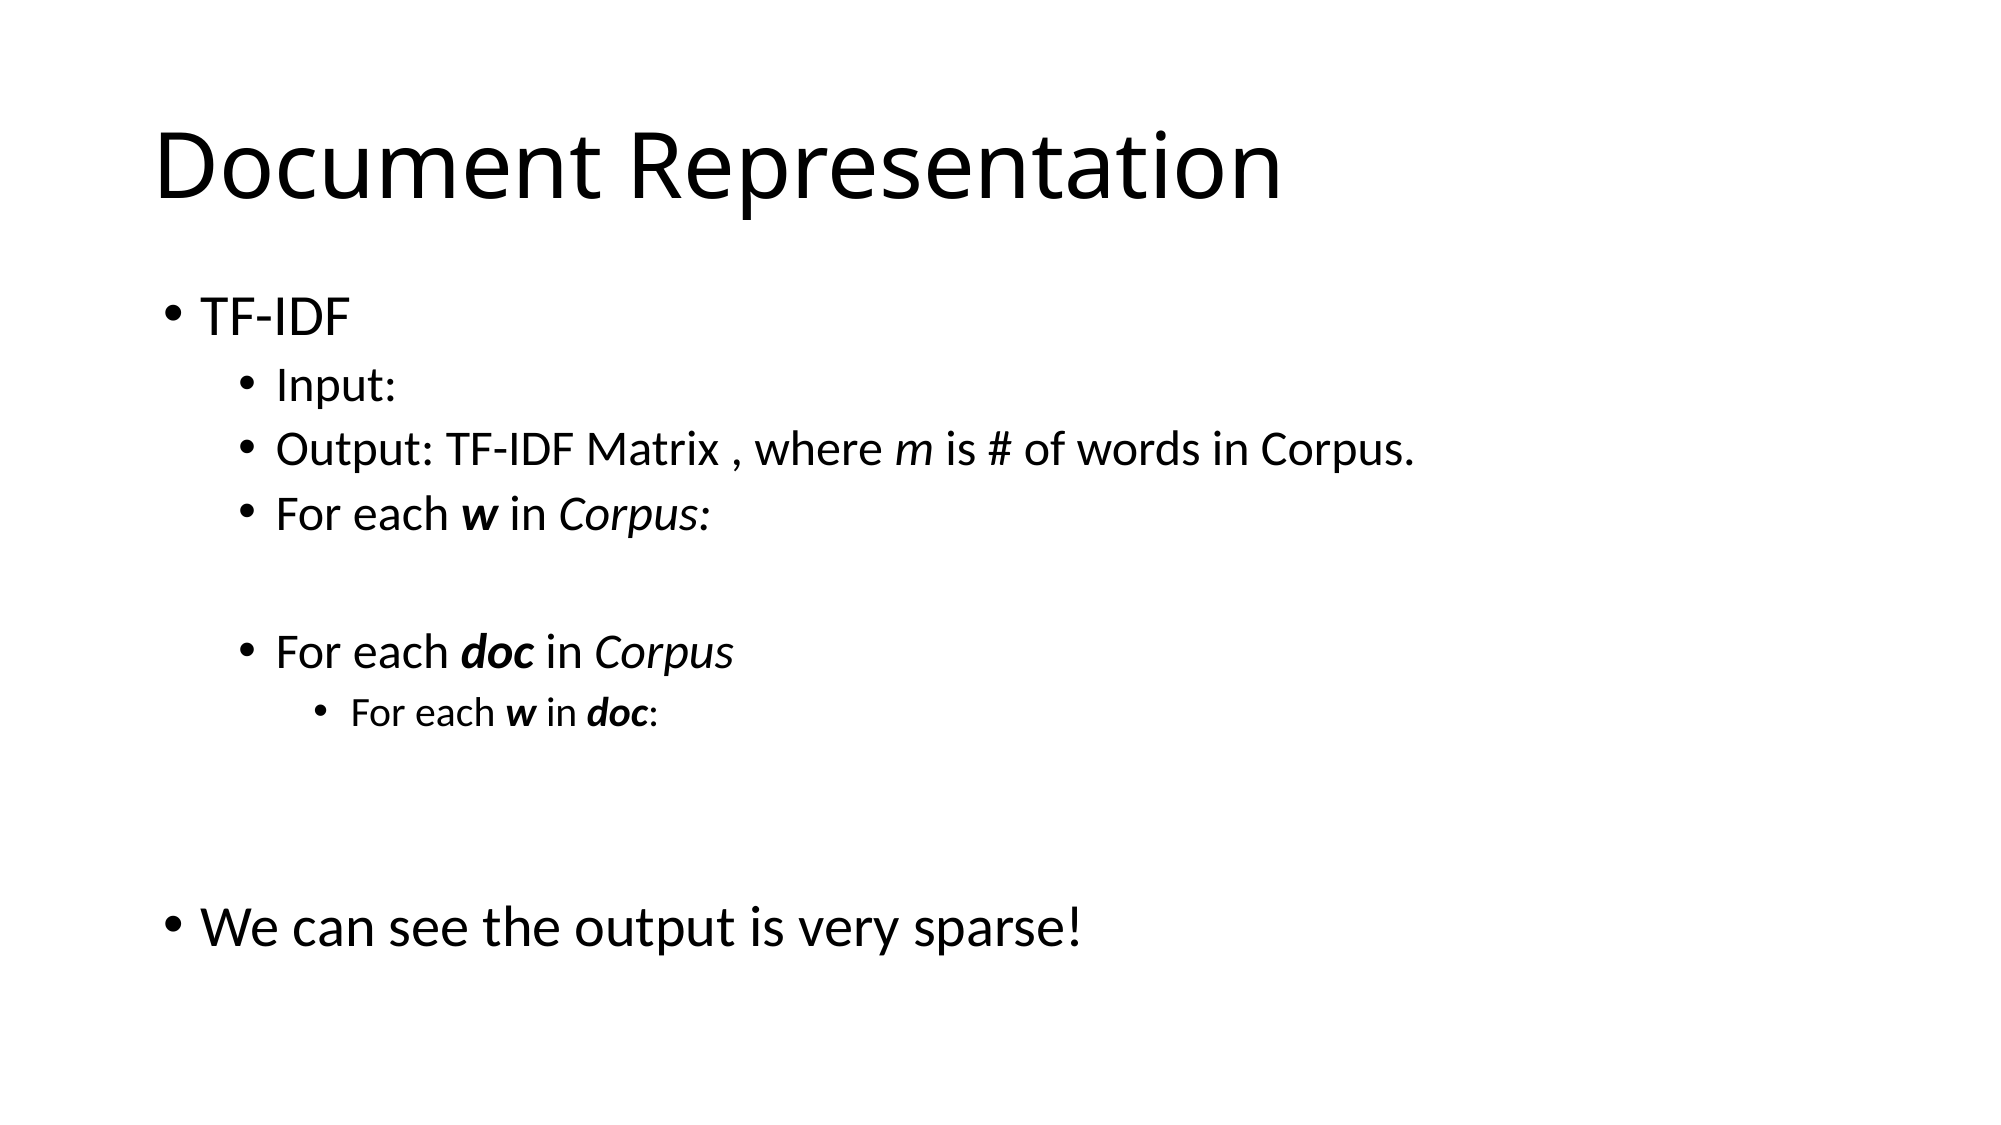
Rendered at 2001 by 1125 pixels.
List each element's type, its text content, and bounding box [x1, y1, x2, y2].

title Document Representation [137, 59, 1863, 278]
